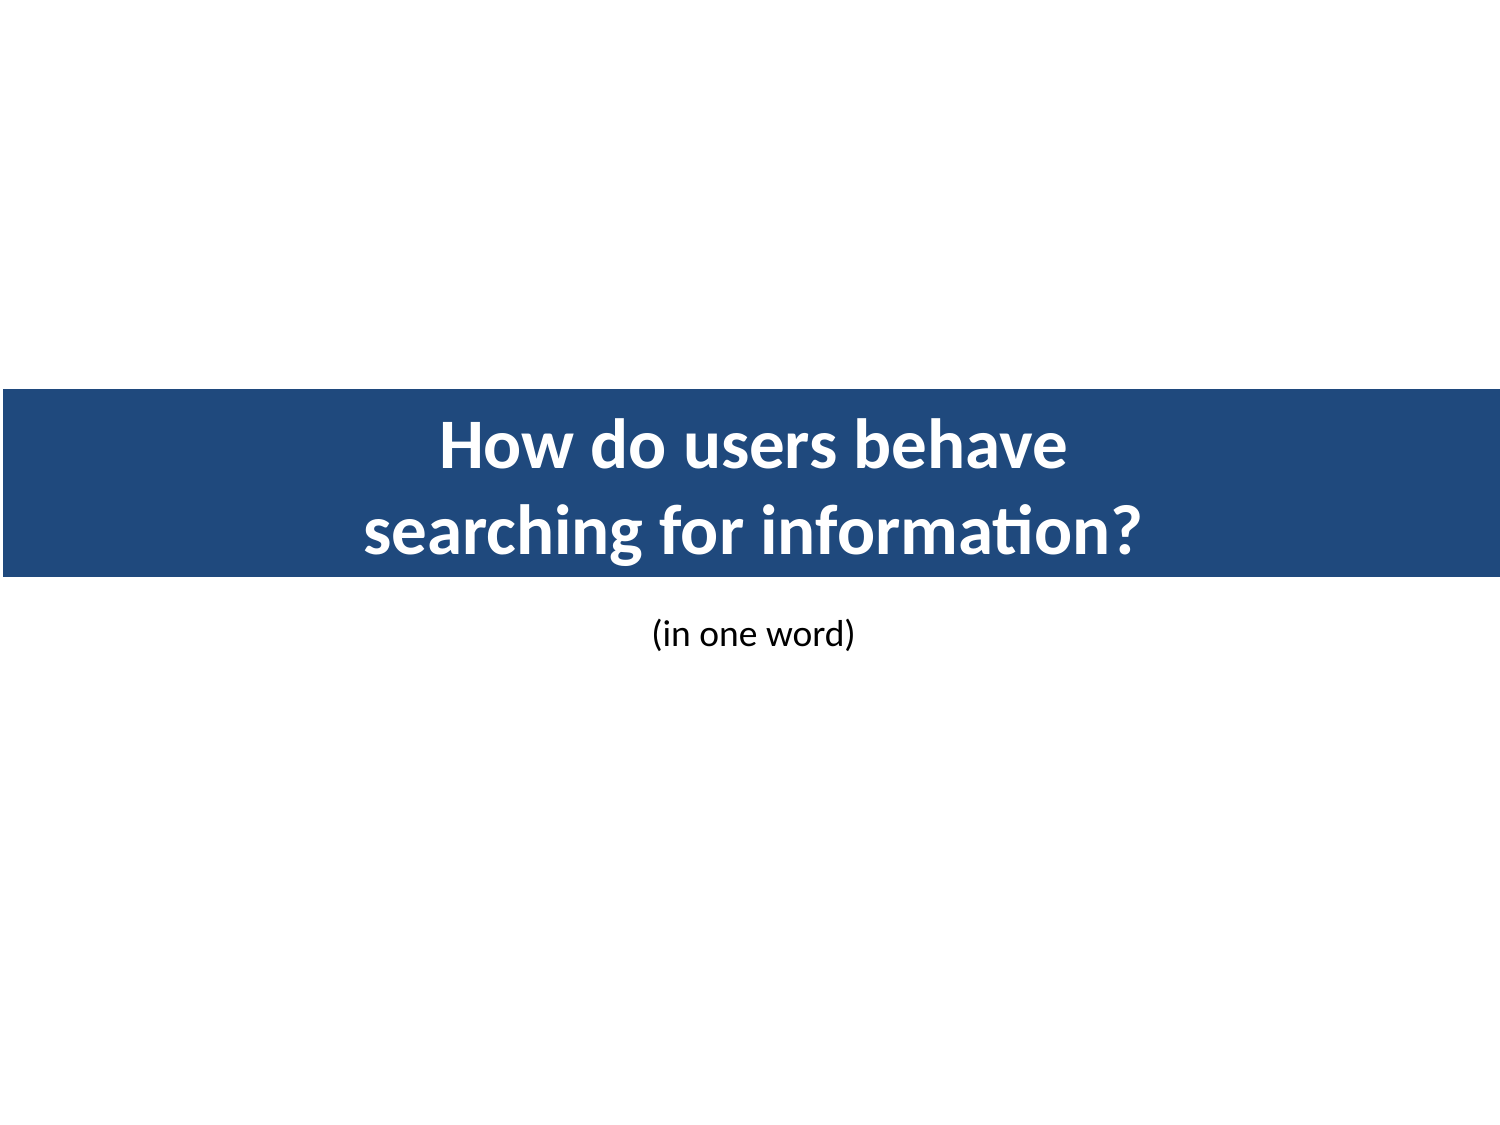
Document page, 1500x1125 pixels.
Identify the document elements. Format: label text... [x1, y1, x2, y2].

text_box (in one word) [636, 601, 871, 662]
title How do users behave searching for information? [3, 389, 1500, 577]
